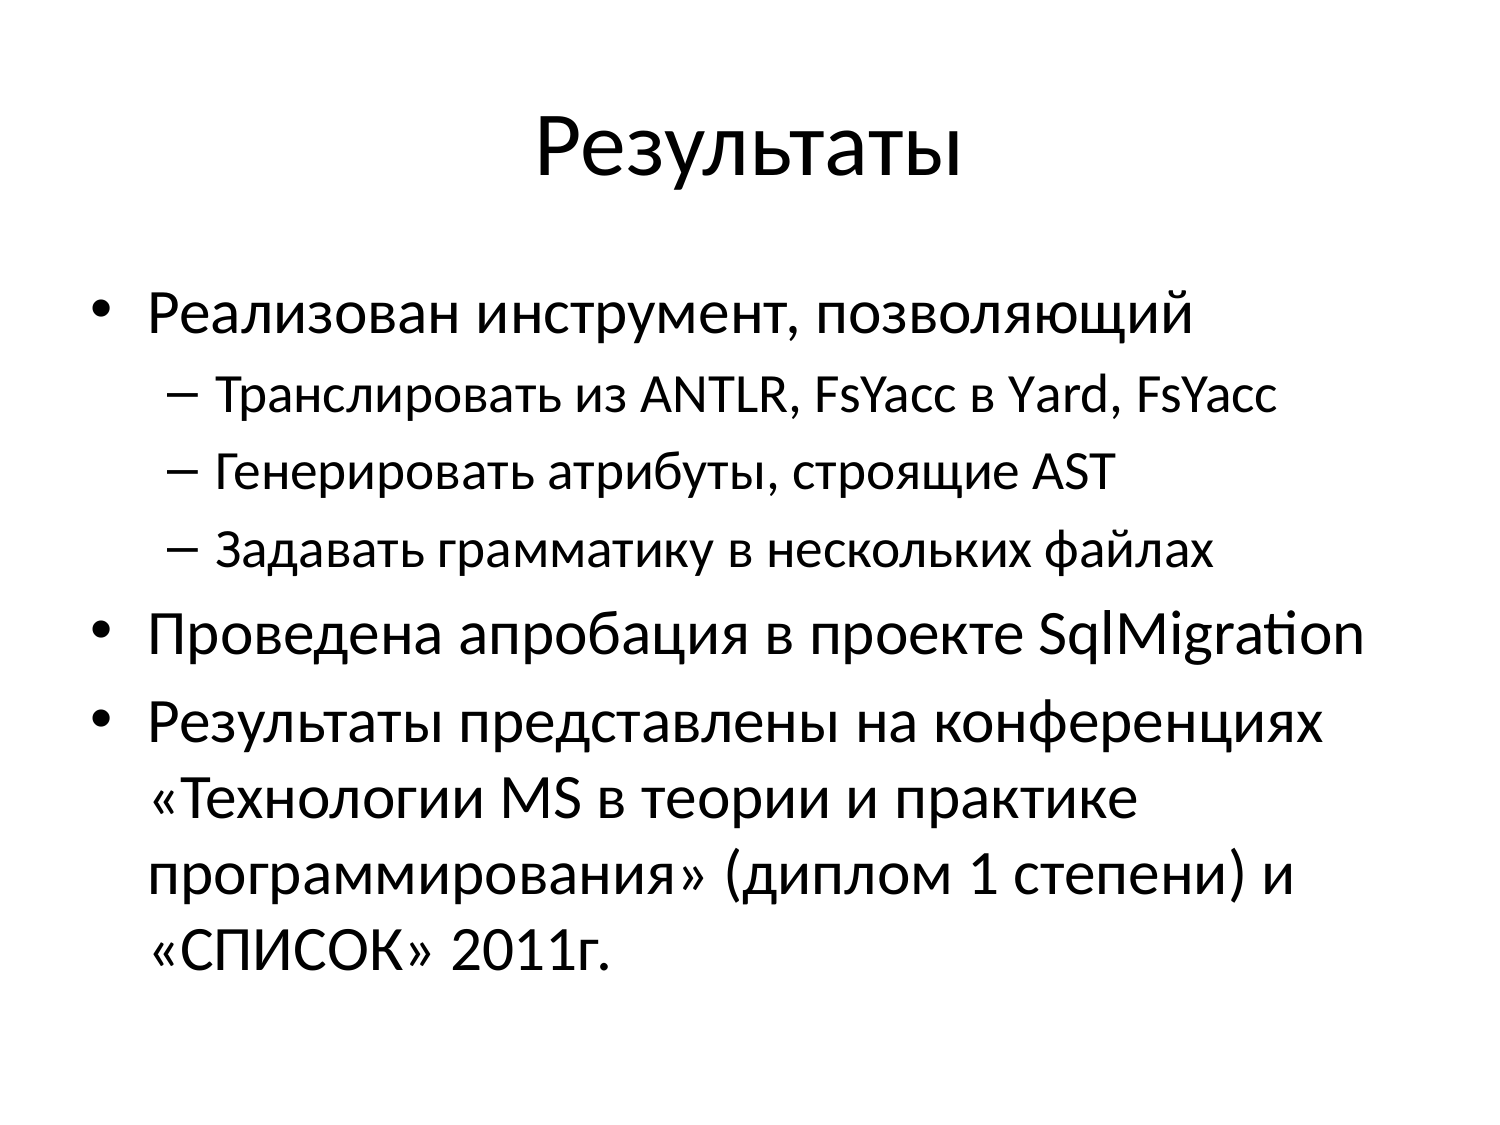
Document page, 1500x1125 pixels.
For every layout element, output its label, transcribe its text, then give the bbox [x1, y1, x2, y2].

list Реализован инструмент, позволяющий Транслировать из ANTLR, FsYacc в Yard, FsYacc Генерировать атрибуты, строящие AST Задавать грамматику в нескольких файлах Проведена апробация в проекте SqlMigration Результаты представлены на конференциях «Технологии MS в теории и практике программирования» (диплом 1 степени) и «СПИСОК» 2011г. [74, 262, 1426, 1006]
title Результаты [74, 44, 1426, 233]
